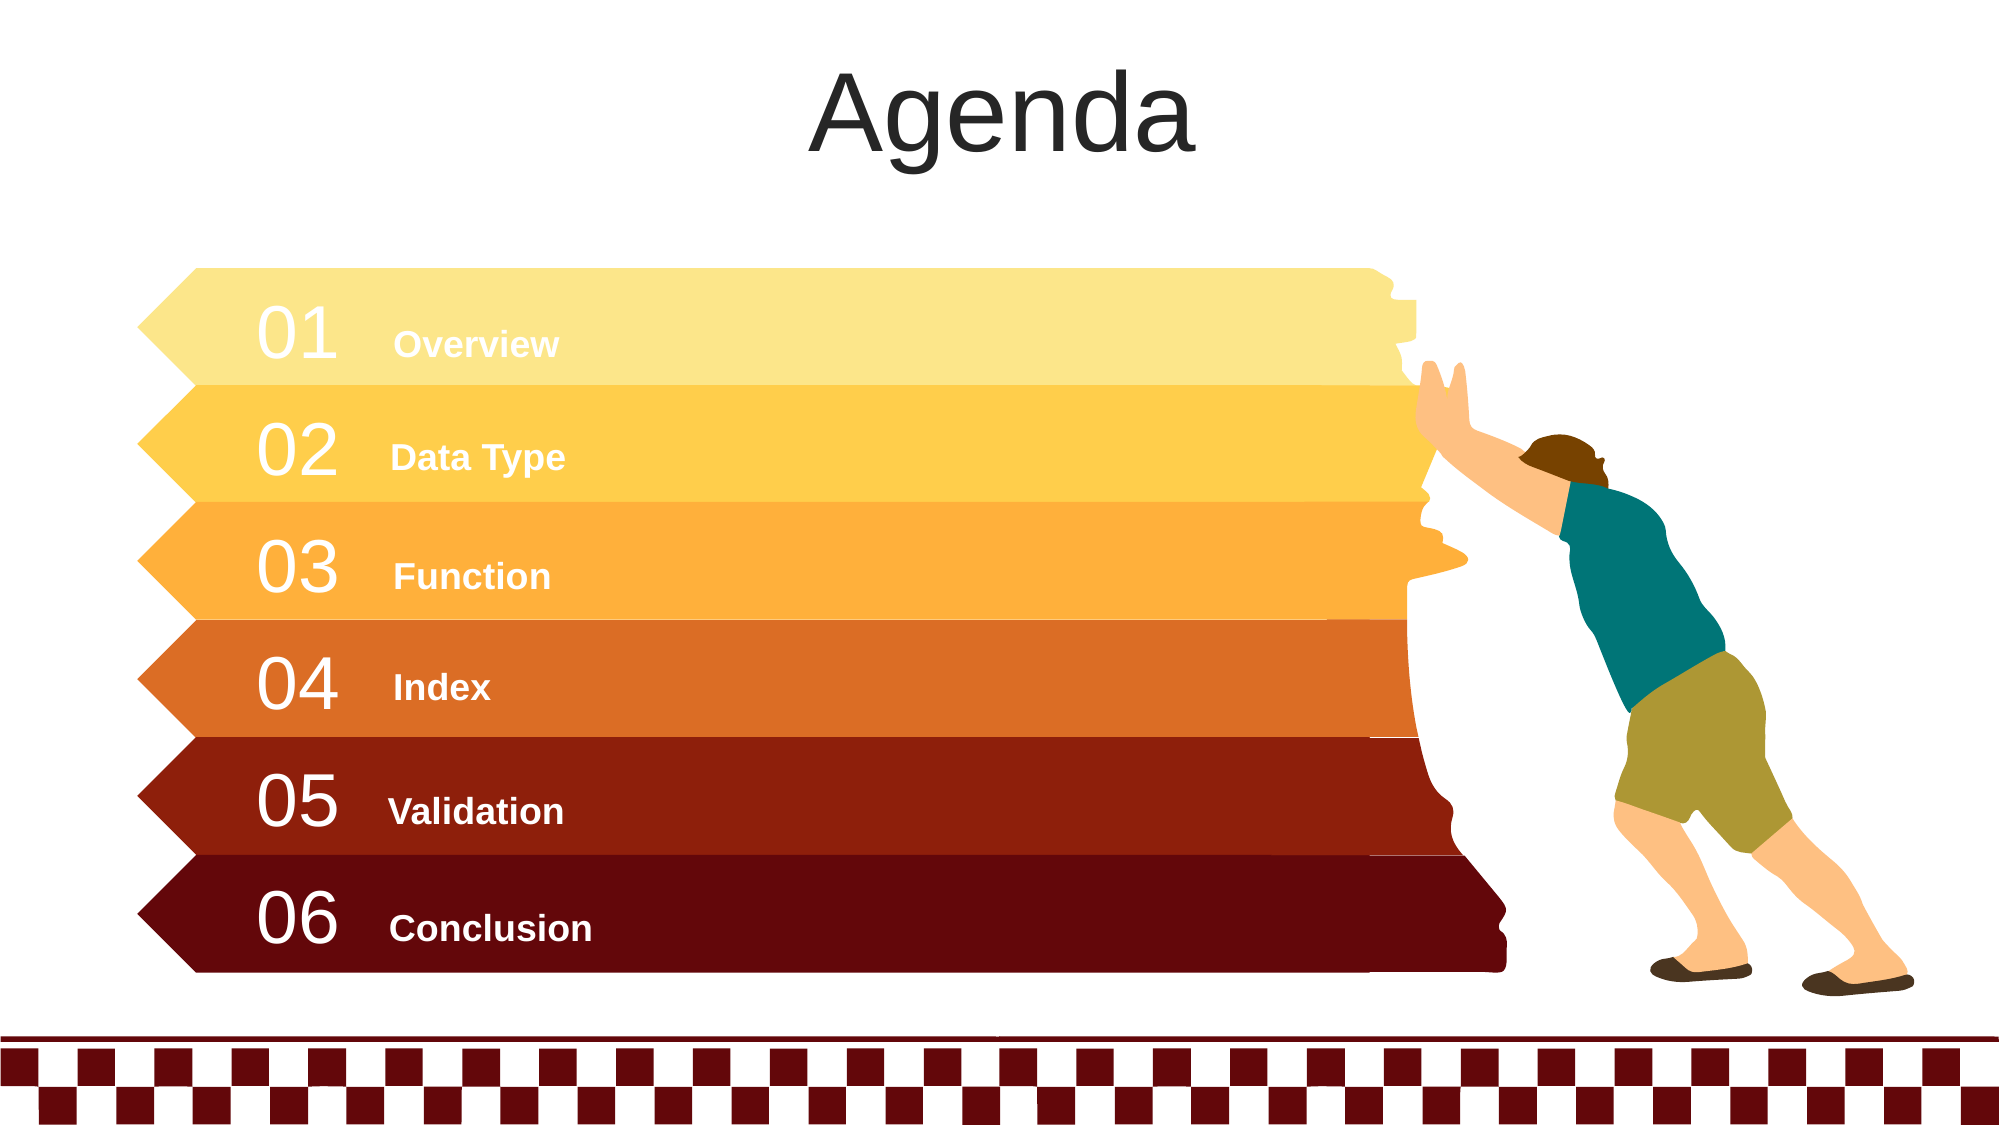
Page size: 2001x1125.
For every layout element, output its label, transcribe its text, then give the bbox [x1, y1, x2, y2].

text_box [1226, 267, 1508, 973]
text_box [378, 655, 1182, 747]
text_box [137, 267, 1225, 973]
list Agenda [53, 55, 1952, 175]
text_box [1397, 328, 1917, 1021]
